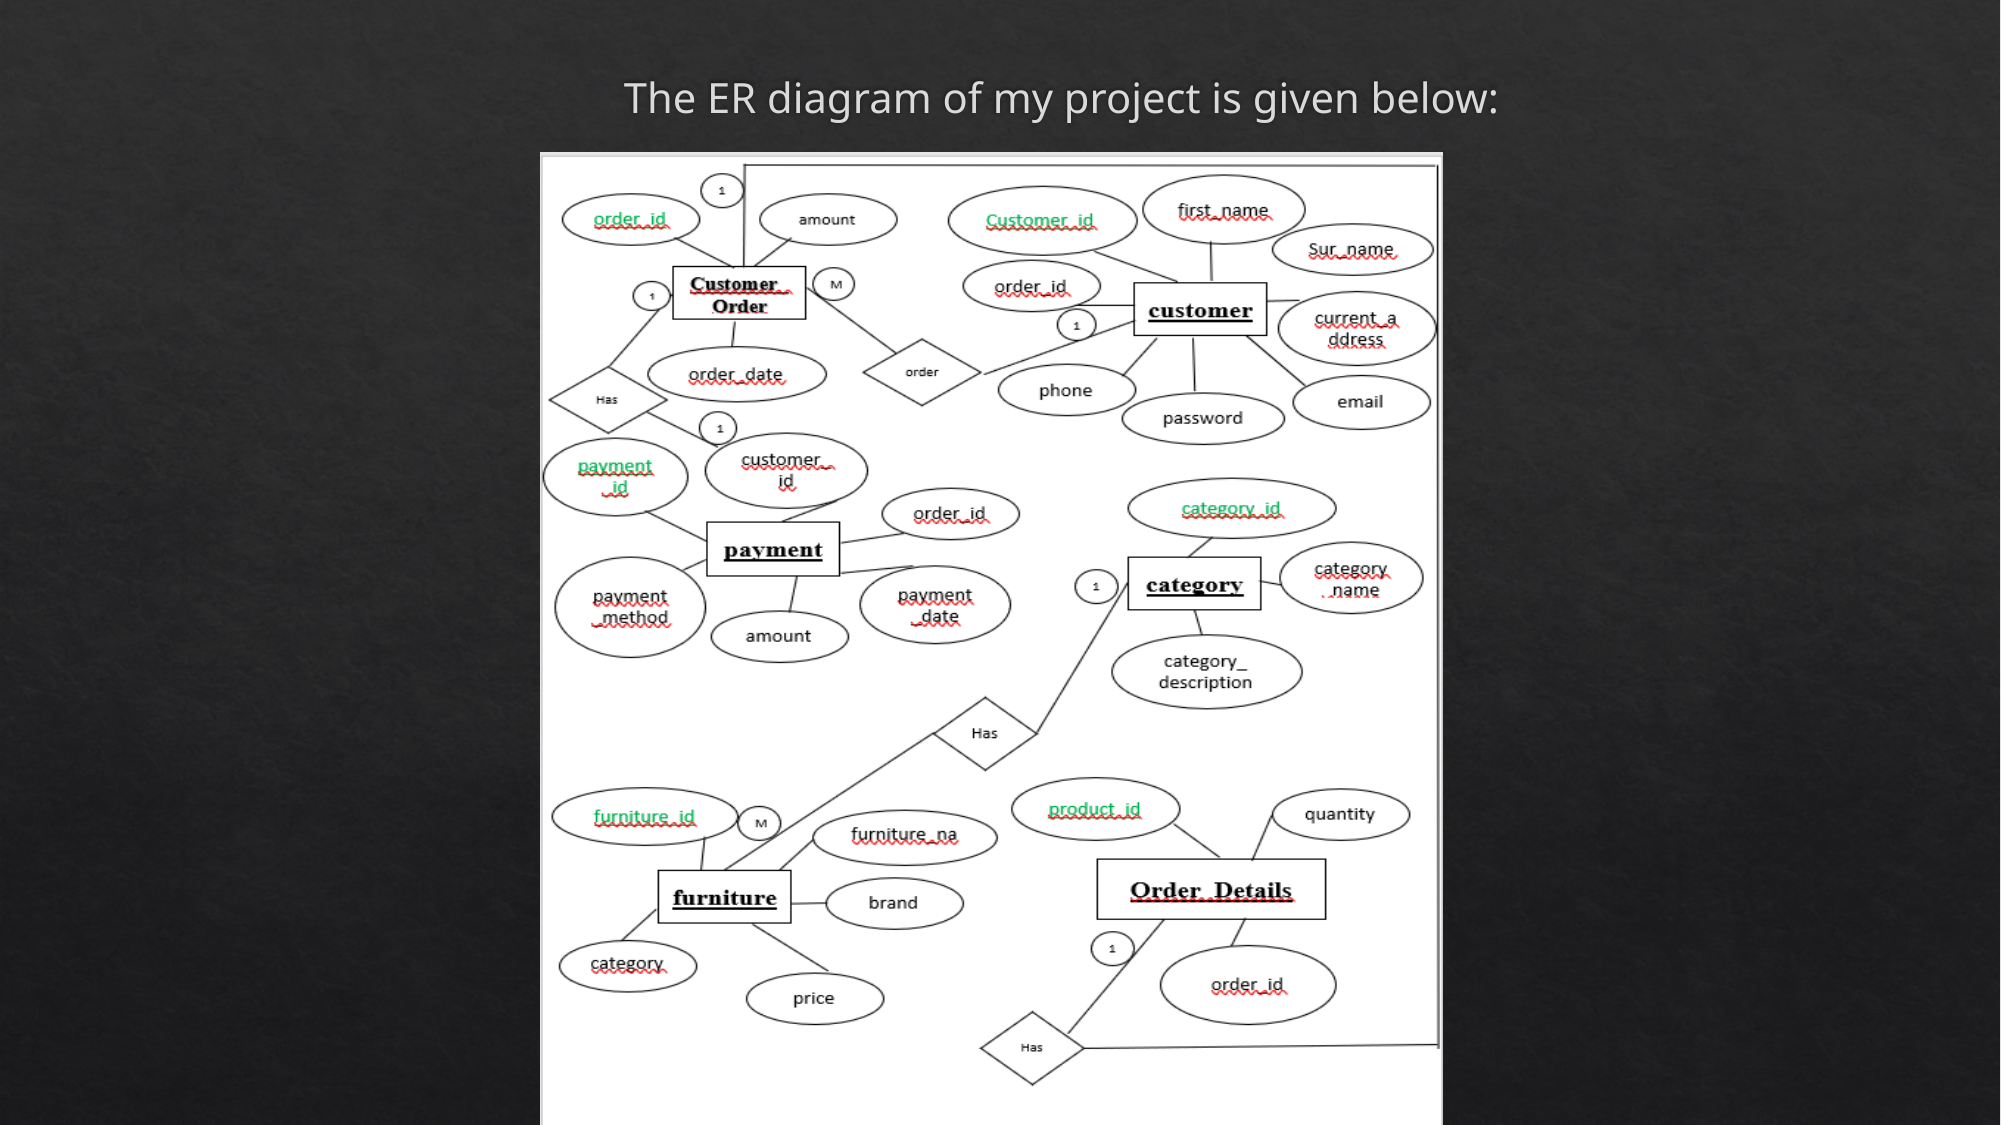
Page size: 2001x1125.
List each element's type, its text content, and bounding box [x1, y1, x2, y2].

picture [539, 152, 1443, 1125]
title The ER diagram of my project is given below: [403, 50, 1559, 130]
